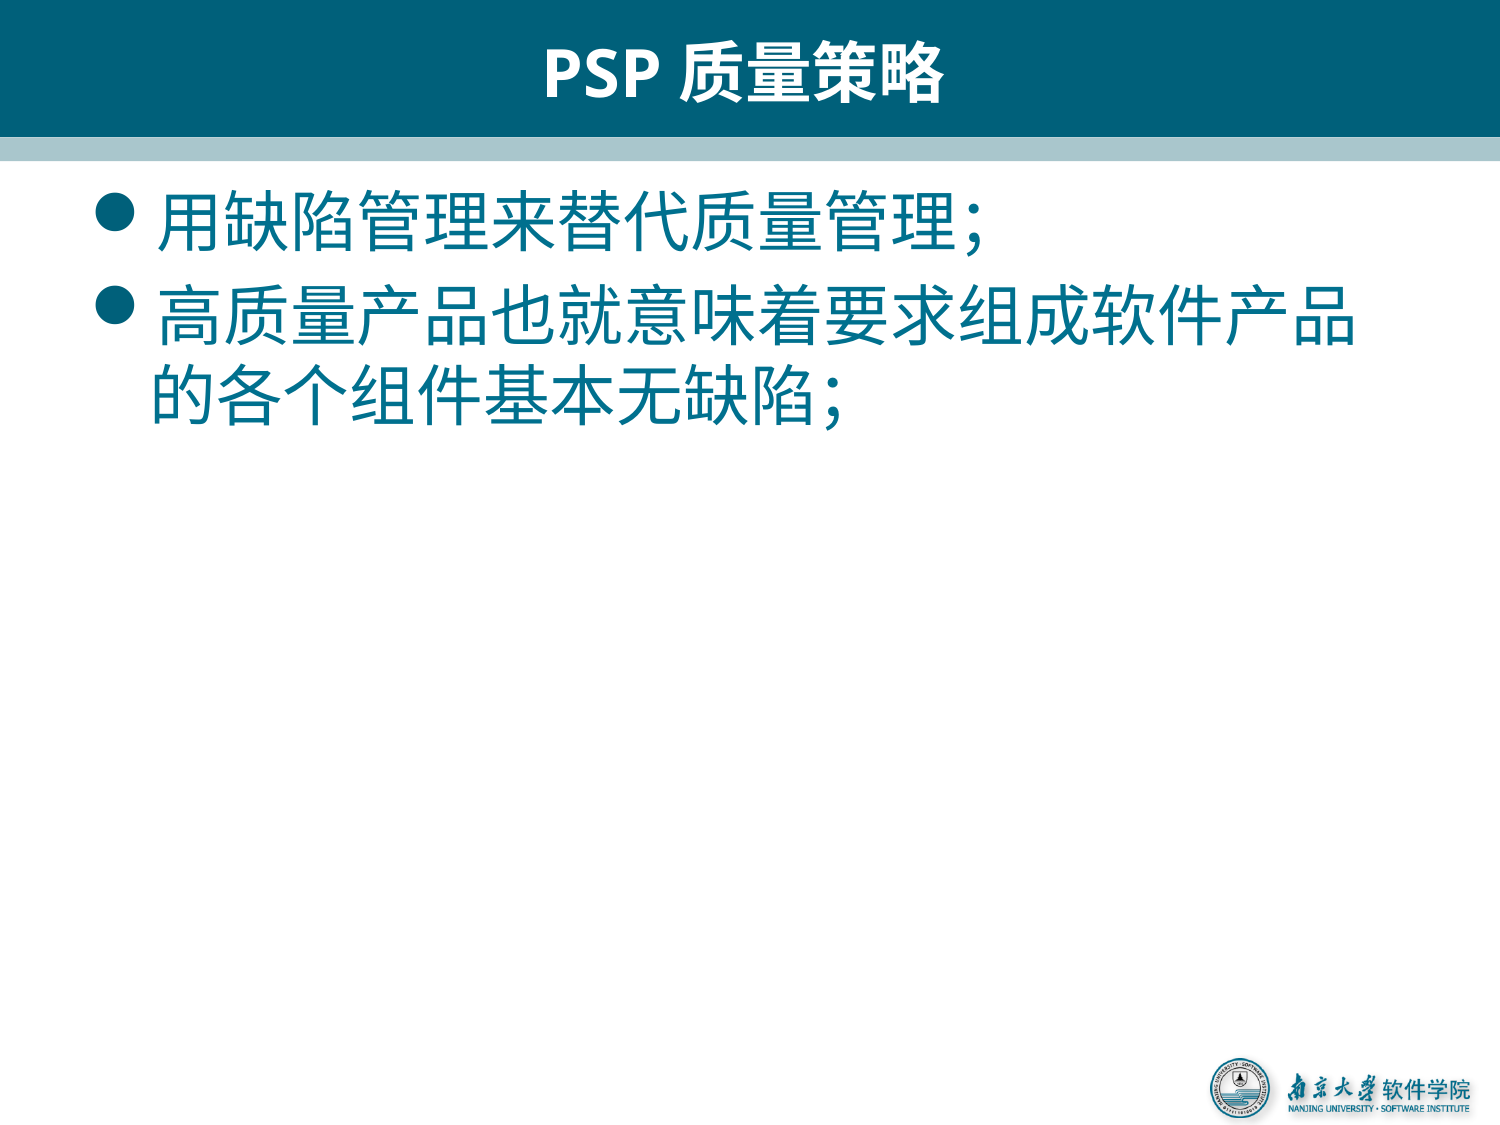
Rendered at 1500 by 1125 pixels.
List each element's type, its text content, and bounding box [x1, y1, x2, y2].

picture [1210, 1095, 1230, 1118]
title PSP质量策略 [50, 24, 1438, 118]
list 用缺陷管理来替代质量管理； 高质量产品也就意味着要求组成软件产品的各个组件基本无缺陷； [75, 172, 1425, 1050]
picture [1210, 1058, 1233, 1082]
picture [1213, 1058, 1470, 1118]
